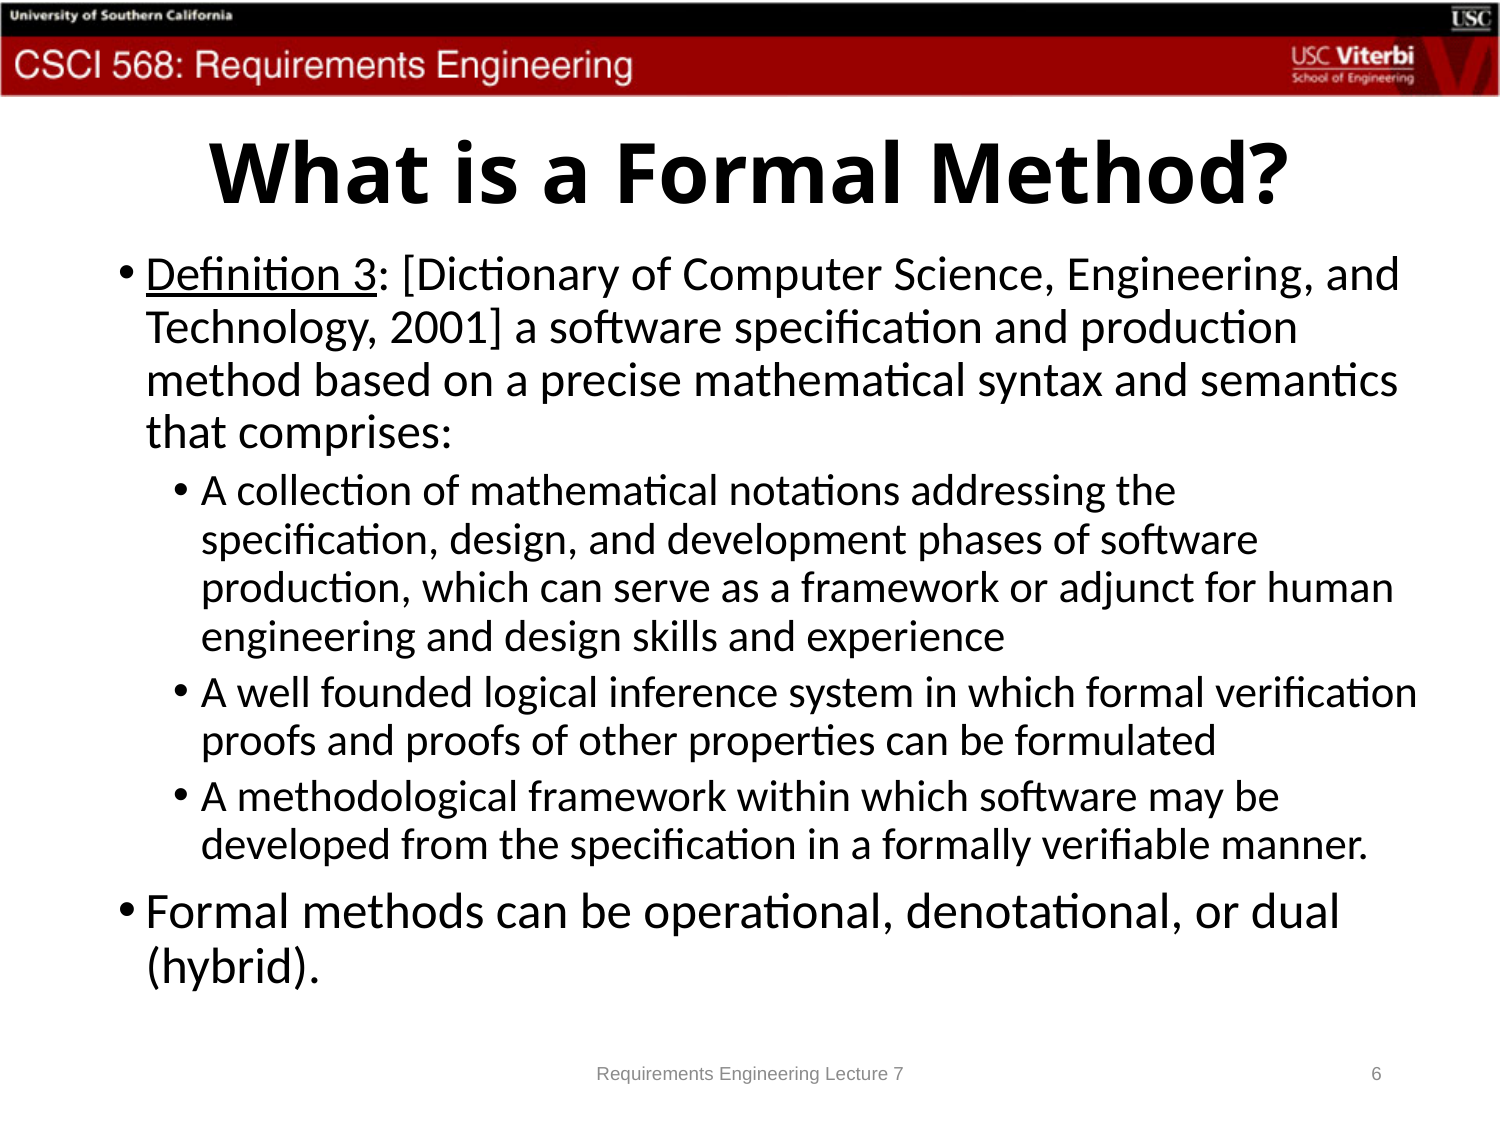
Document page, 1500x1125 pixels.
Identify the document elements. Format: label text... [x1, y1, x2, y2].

footer Requirements Engineering Lecture 7 [496, 1043, 1004, 1103]
list Definition 3: [Dictionary of Computer Science, Engineering, and Technology, 2001] a software specification and production method based on a precise mathematical syntax and semantics that comprises: A collection of mathematical notations addressing the specification, design, and development phases of software production, which can serve as a framework or adjunct for human engineering and design skills and experience A well founded logical inference system in which formal verification proofs and proofs of other properties can be formulated A methodological framework within which software may be developed from the specification in a formally verifiable manner. Formal methods can be operational, denotational, or dual (hybrid). [103, 240, 1441, 1043]
title What is a Formal Method? [103, 115, 1397, 238]
picture [0, 2, 1500, 97]
slide_number 6 [1059, 1043, 1397, 1103]
